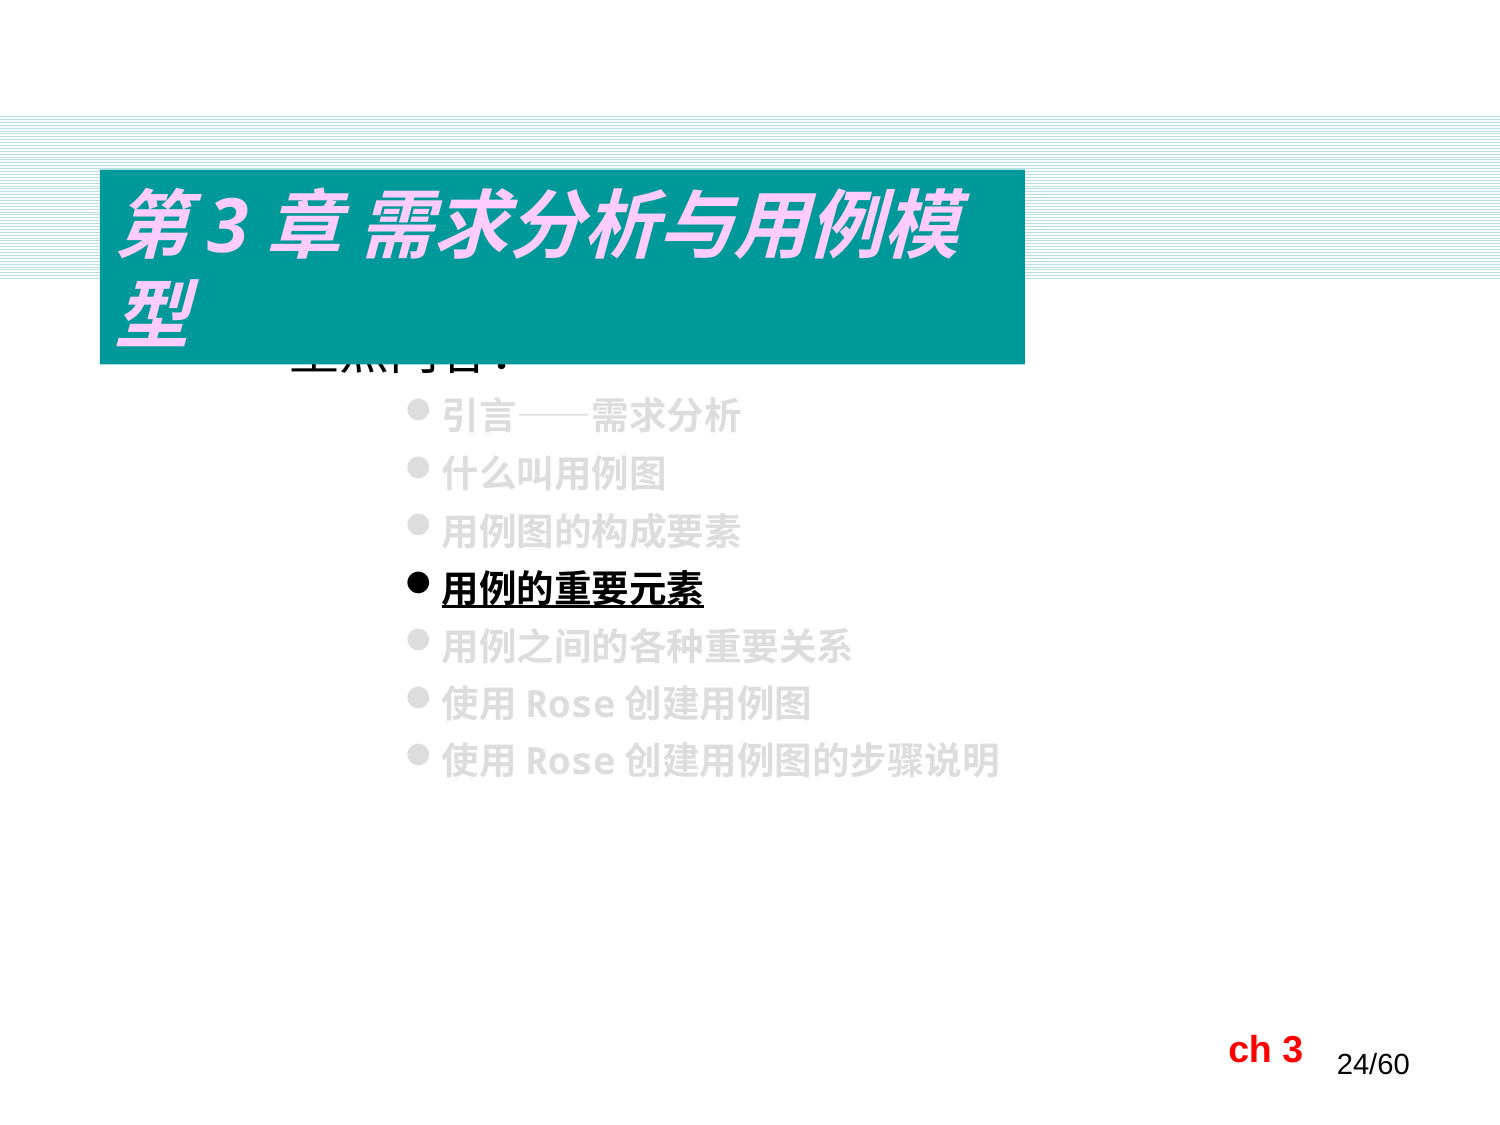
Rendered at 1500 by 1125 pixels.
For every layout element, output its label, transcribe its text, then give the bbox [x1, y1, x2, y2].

text_box ch 3 [1213, 1017, 1401, 1078]
text_box 第3章 需求分析与用例模型 [99, 169, 1025, 365]
slide_number 24/60 [1074, 1037, 1426, 1113]
text_box 重点内容： 引言——需求分析 什么叫用例图 用例图的构成要素 用例的重要元素 用例之间的各种重要关系 使用Rose创建用例图 使用Rose创建用例图的步骤说明 [274, 312, 1238, 790]
